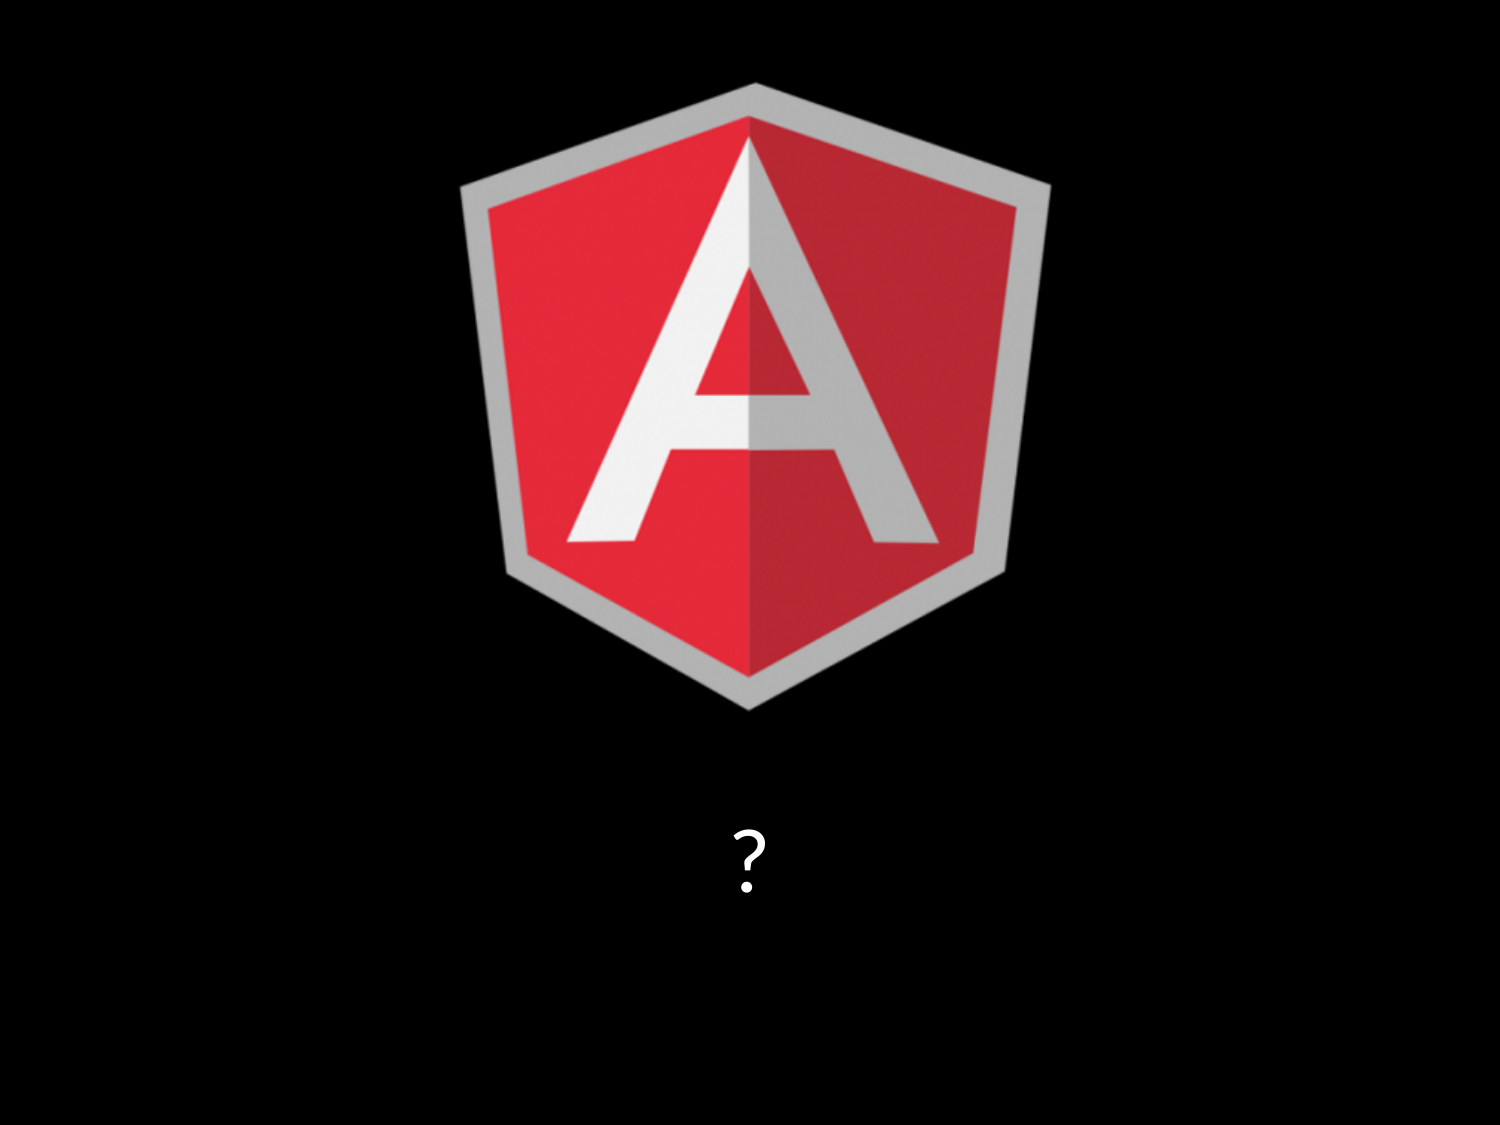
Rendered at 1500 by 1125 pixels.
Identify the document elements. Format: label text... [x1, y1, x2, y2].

title ? [75, 762, 1425, 950]
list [382, 24, 1126, 768]
